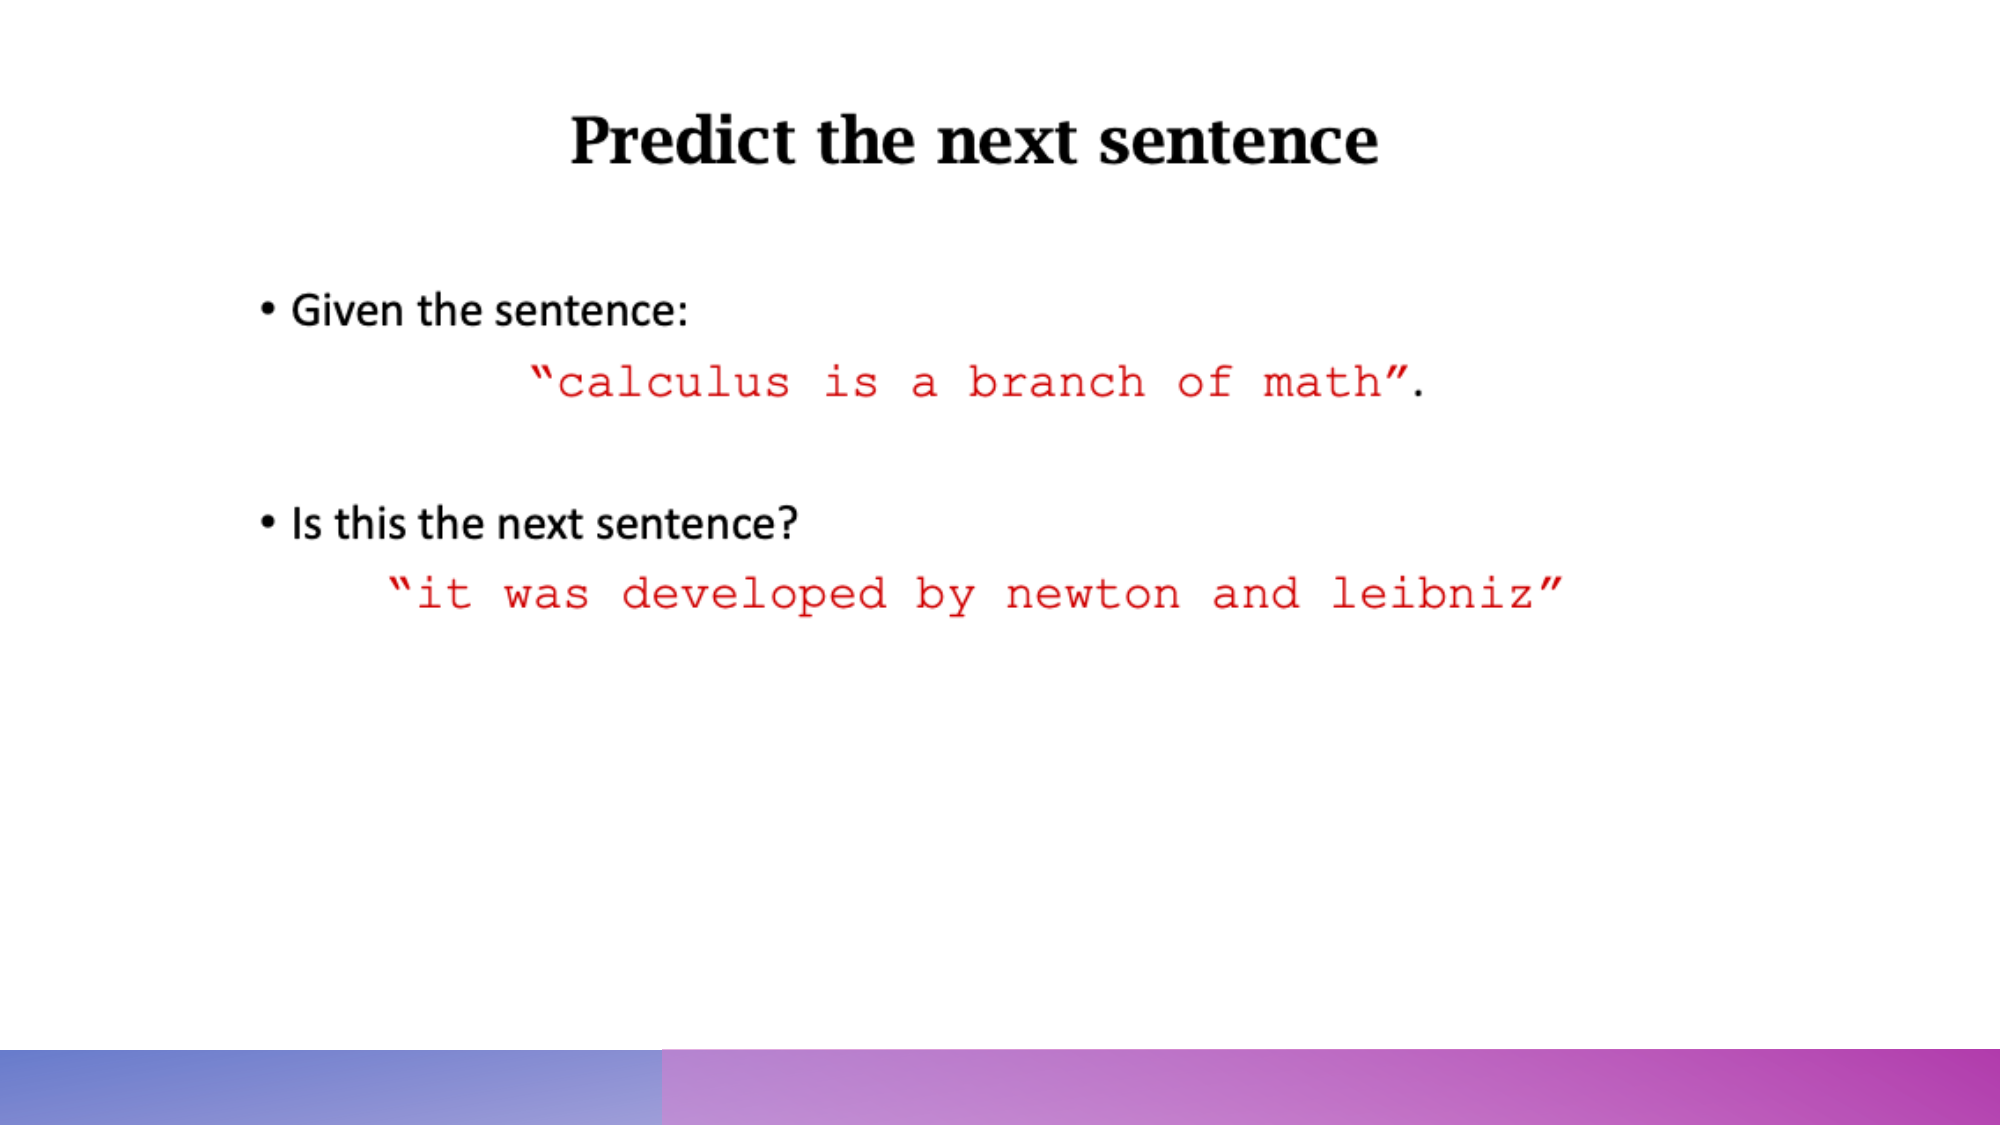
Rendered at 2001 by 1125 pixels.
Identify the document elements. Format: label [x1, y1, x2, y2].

picture [131, 72, 1822, 1024]
